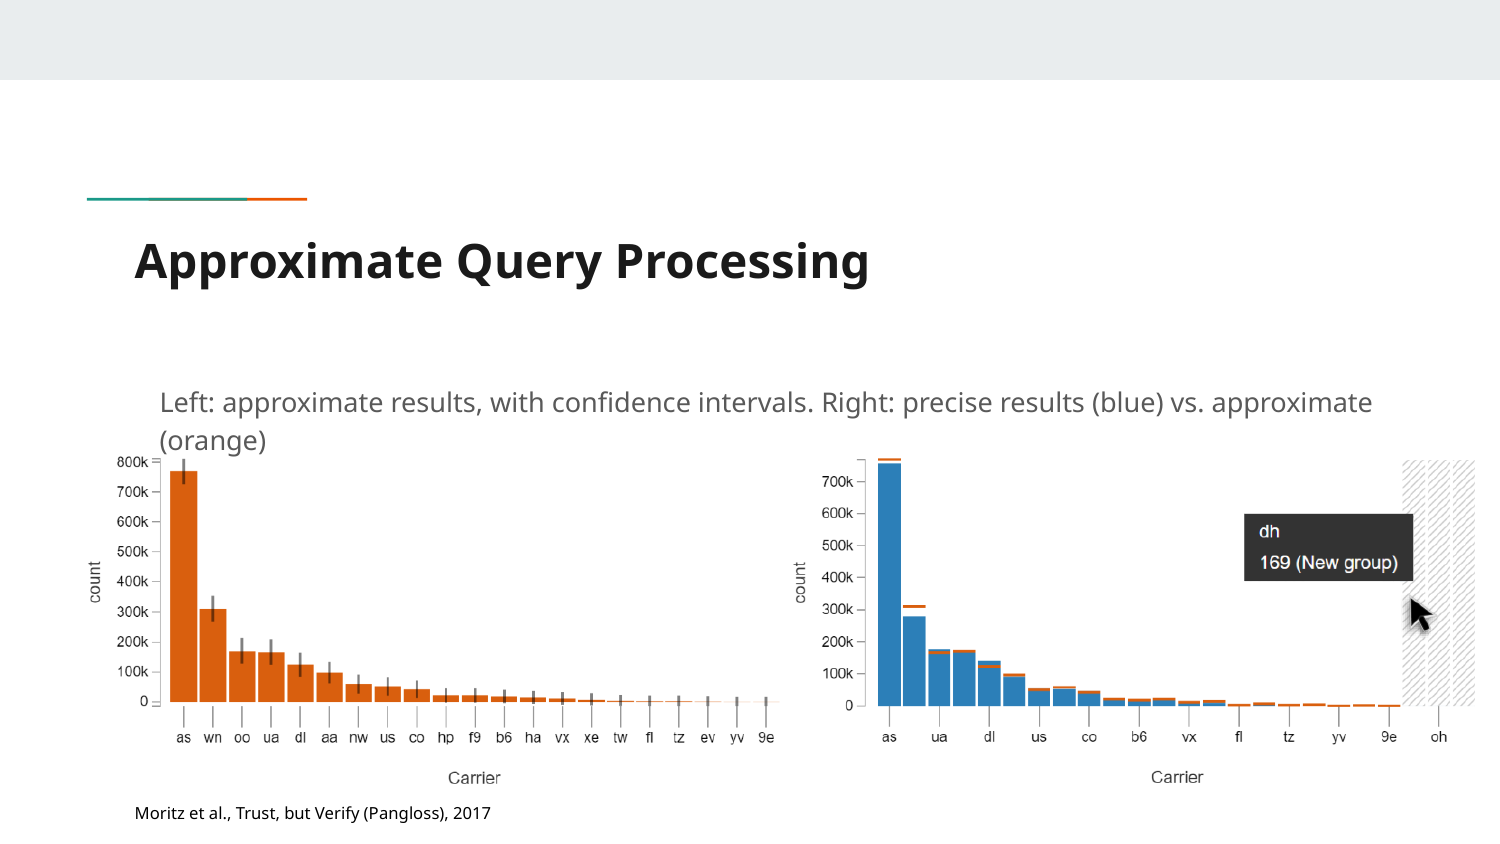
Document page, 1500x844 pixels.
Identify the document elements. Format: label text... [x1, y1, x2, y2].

text_box Moritz et al., Trust, but Verify (Pangloss), 2017 [119, 802, 664, 834]
list Left: approximate results, with confidence intervals. Right: precise results (blue) vs. approximate (orange) [144, 366, 1406, 450]
picture [81, 450, 1485, 794]
title Approximate Query Processing [119, 216, 1381, 305]
